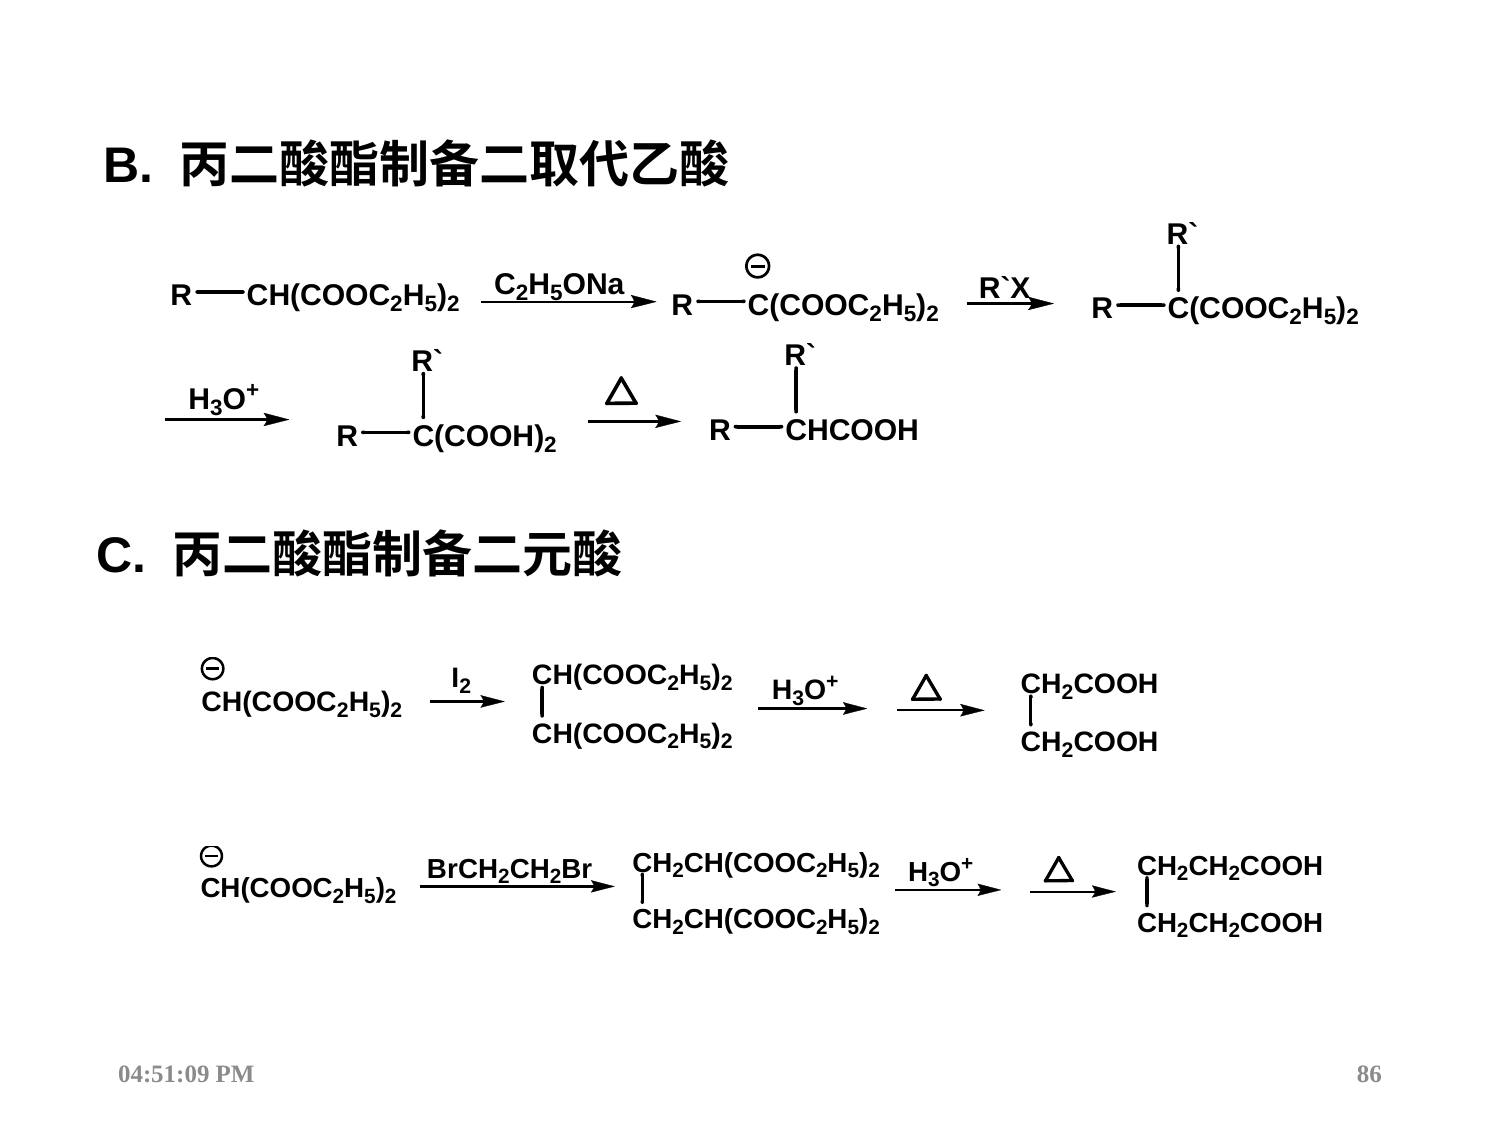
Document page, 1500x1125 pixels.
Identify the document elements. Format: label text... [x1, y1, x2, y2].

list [159, 220, 1365, 461]
text_box B. 丙二酸酯制备二取代乙酸 [88, 125, 1210, 201]
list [195, 657, 1164, 766]
slide_number 86 [1059, 1042, 1397, 1103]
text_box C. 丙二酸酯制备二元酸 [64, 515, 833, 591]
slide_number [103, 1042, 441, 1103]
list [159, 846, 1328, 948]
